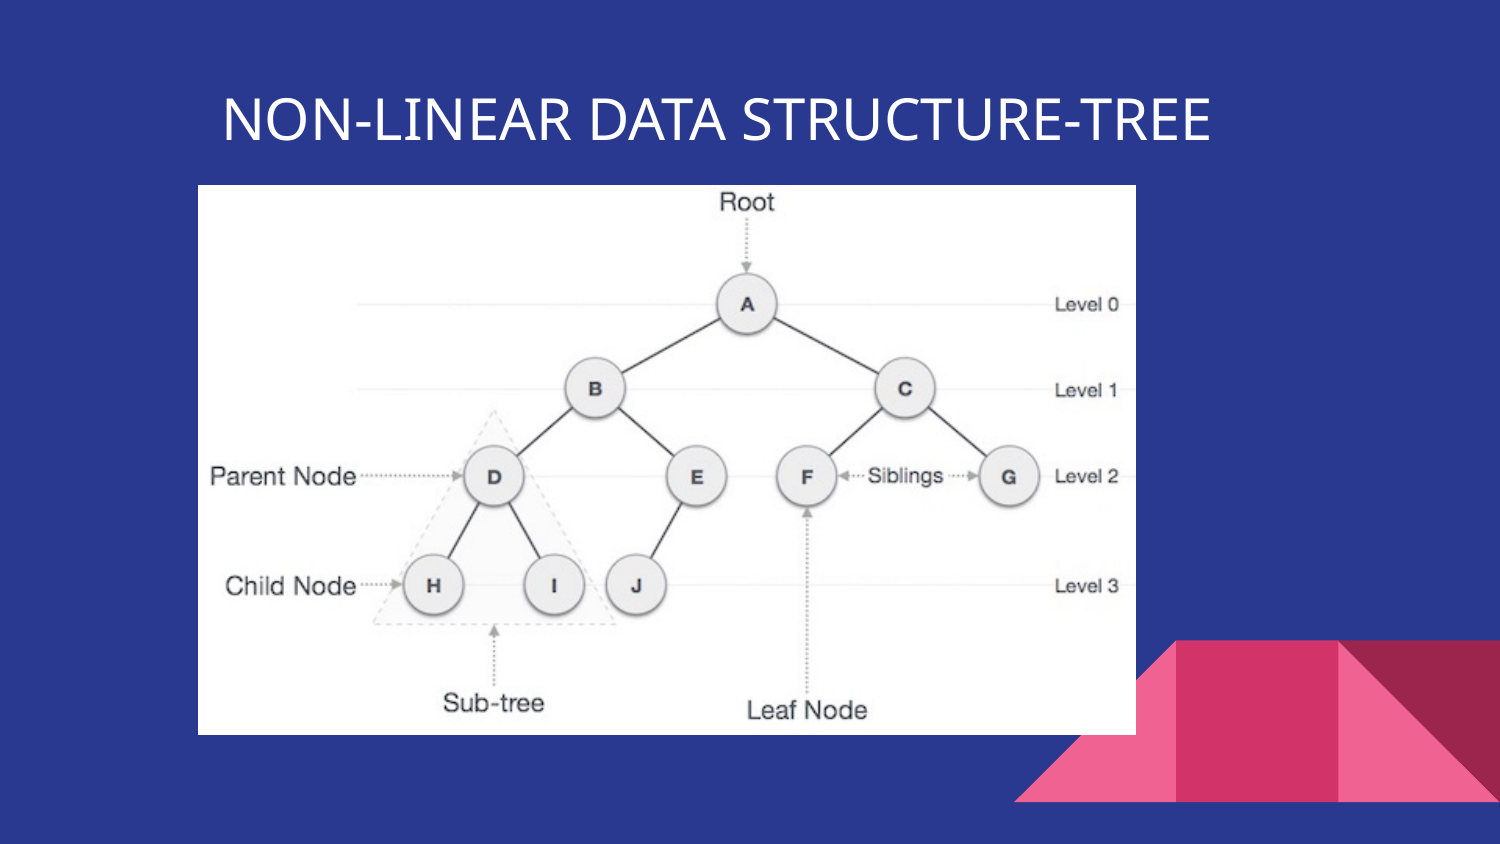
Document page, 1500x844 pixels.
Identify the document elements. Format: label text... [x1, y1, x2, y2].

picture [197, 185, 1136, 735]
title NON-LINEAR DATA STRUCTURE-TREE [51, 67, 1449, 167]
